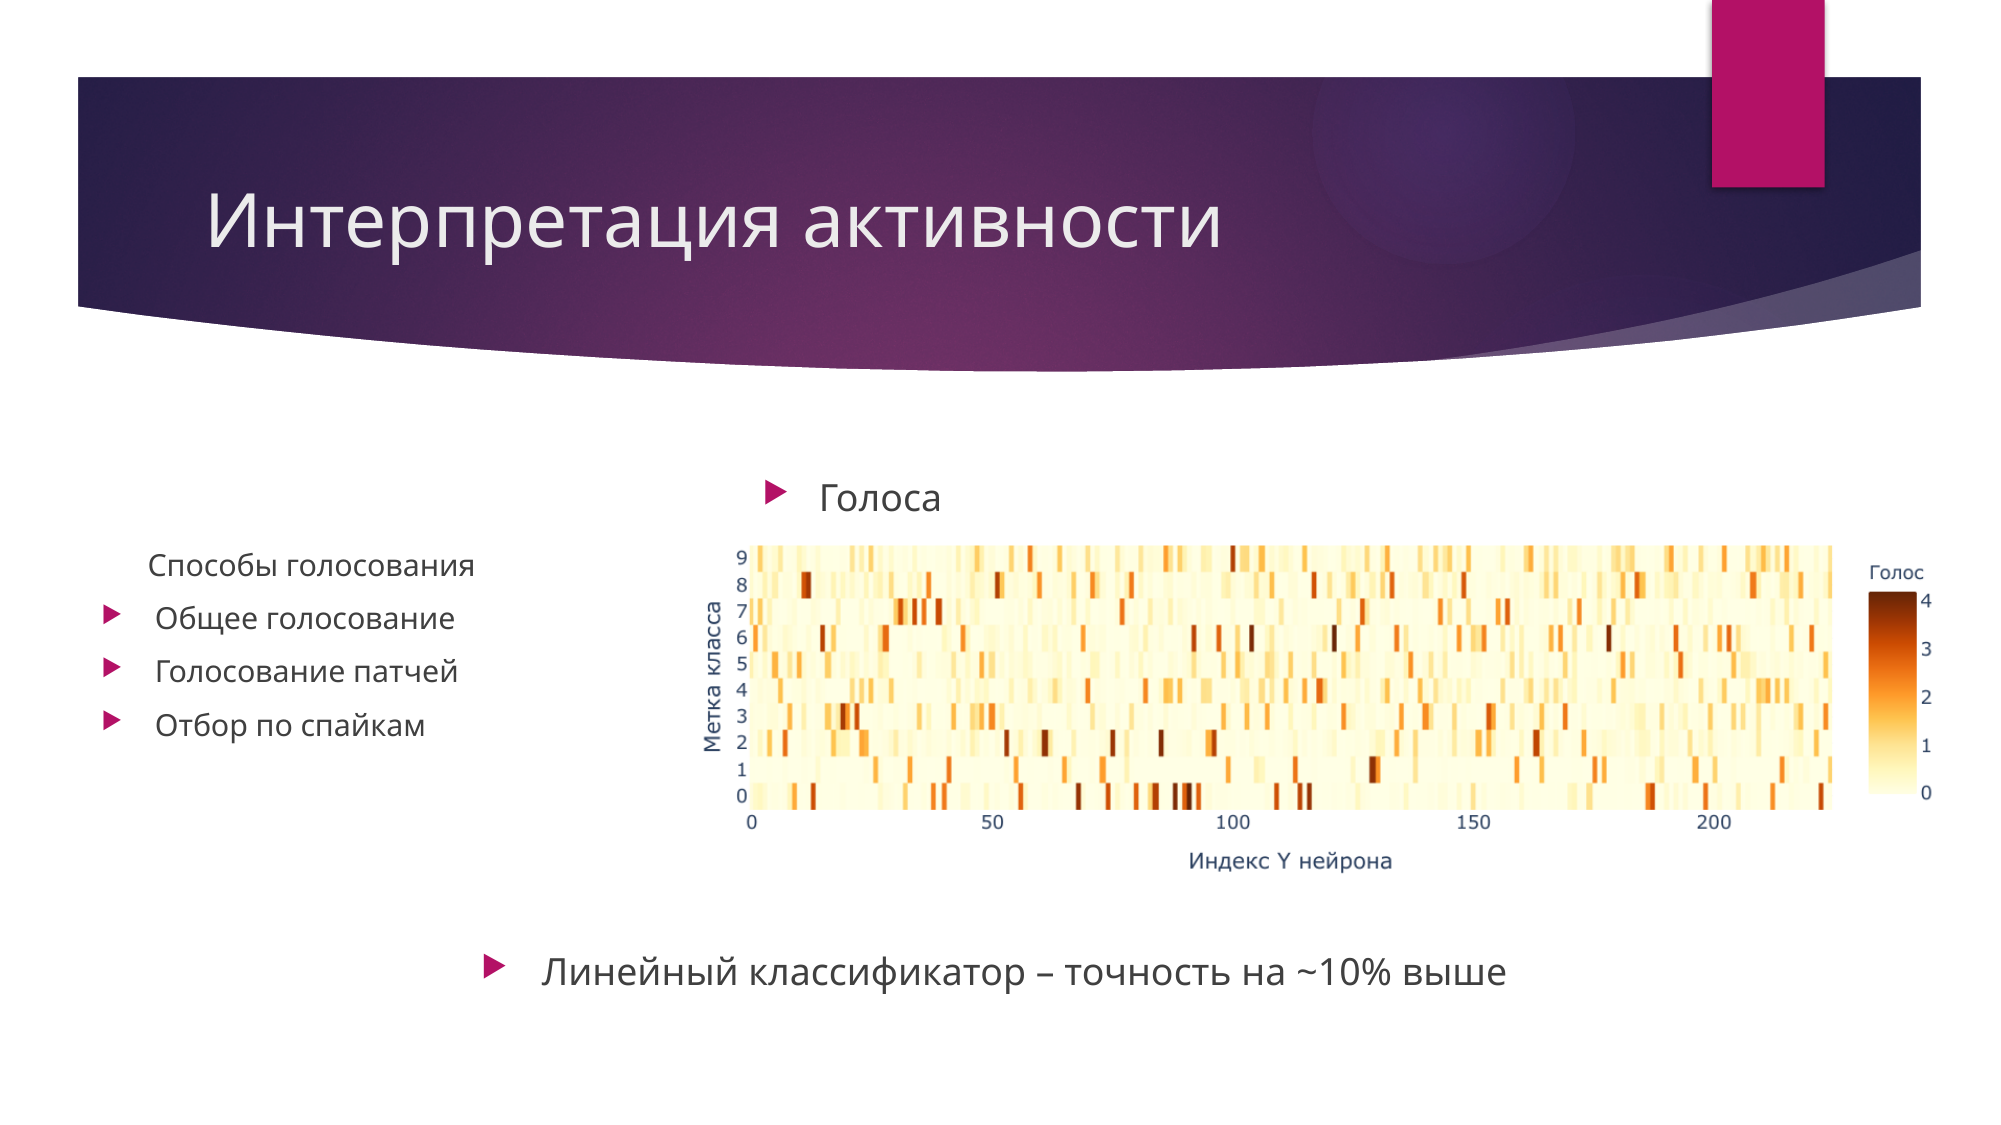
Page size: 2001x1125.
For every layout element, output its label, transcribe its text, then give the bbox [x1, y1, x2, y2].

picture [686, 534, 1944, 877]
list Голоса [747, 466, 1000, 532]
title Интерпретация активности [189, 159, 1627, 276]
text_box Способы голосования Общее голосование Голосование патчей Отбор по спайкам [86, 538, 569, 750]
text_box Линейный классификатор – точность на ~10% выше [465, 940, 1535, 1013]
